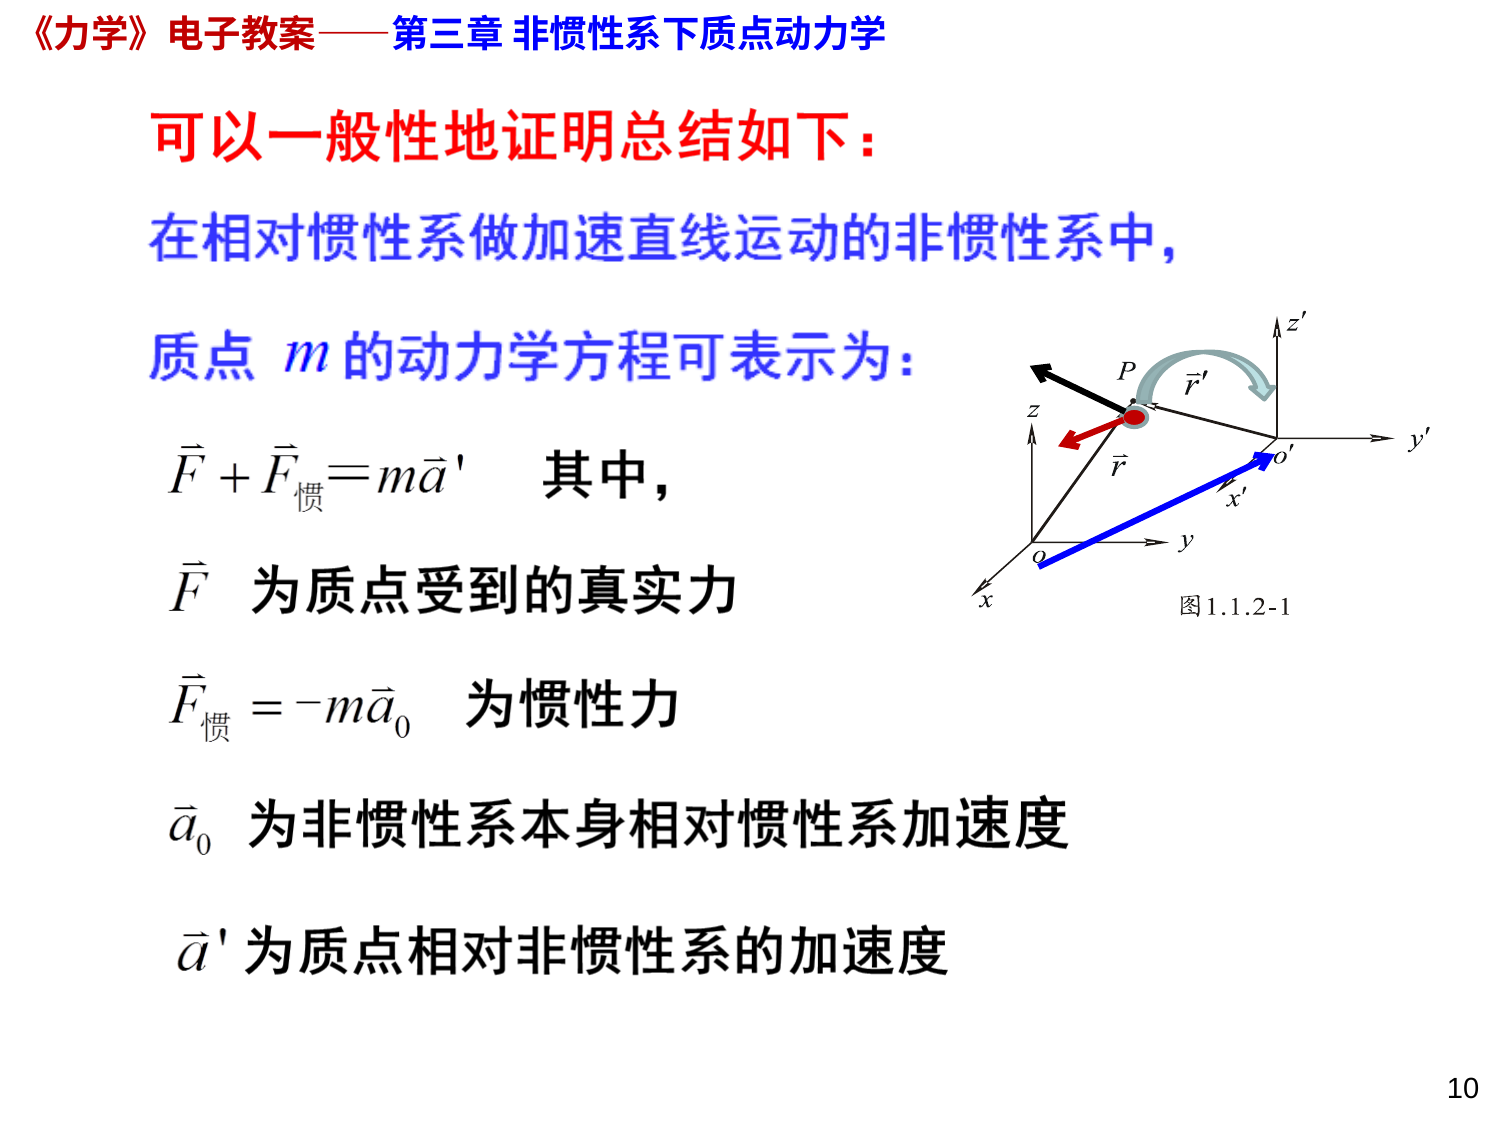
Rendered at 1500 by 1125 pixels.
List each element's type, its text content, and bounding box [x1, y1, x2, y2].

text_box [1029, 365, 1126, 412]
picture [160, 660, 422, 756]
picture [159, 431, 472, 526]
picture [160, 421, 1107, 1012]
picture [139, 310, 940, 398]
picture [111, 77, 1436, 634]
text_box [1057, 419, 1124, 447]
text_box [1038, 453, 1276, 568]
slide_number 10 [1374, 1061, 1495, 1118]
